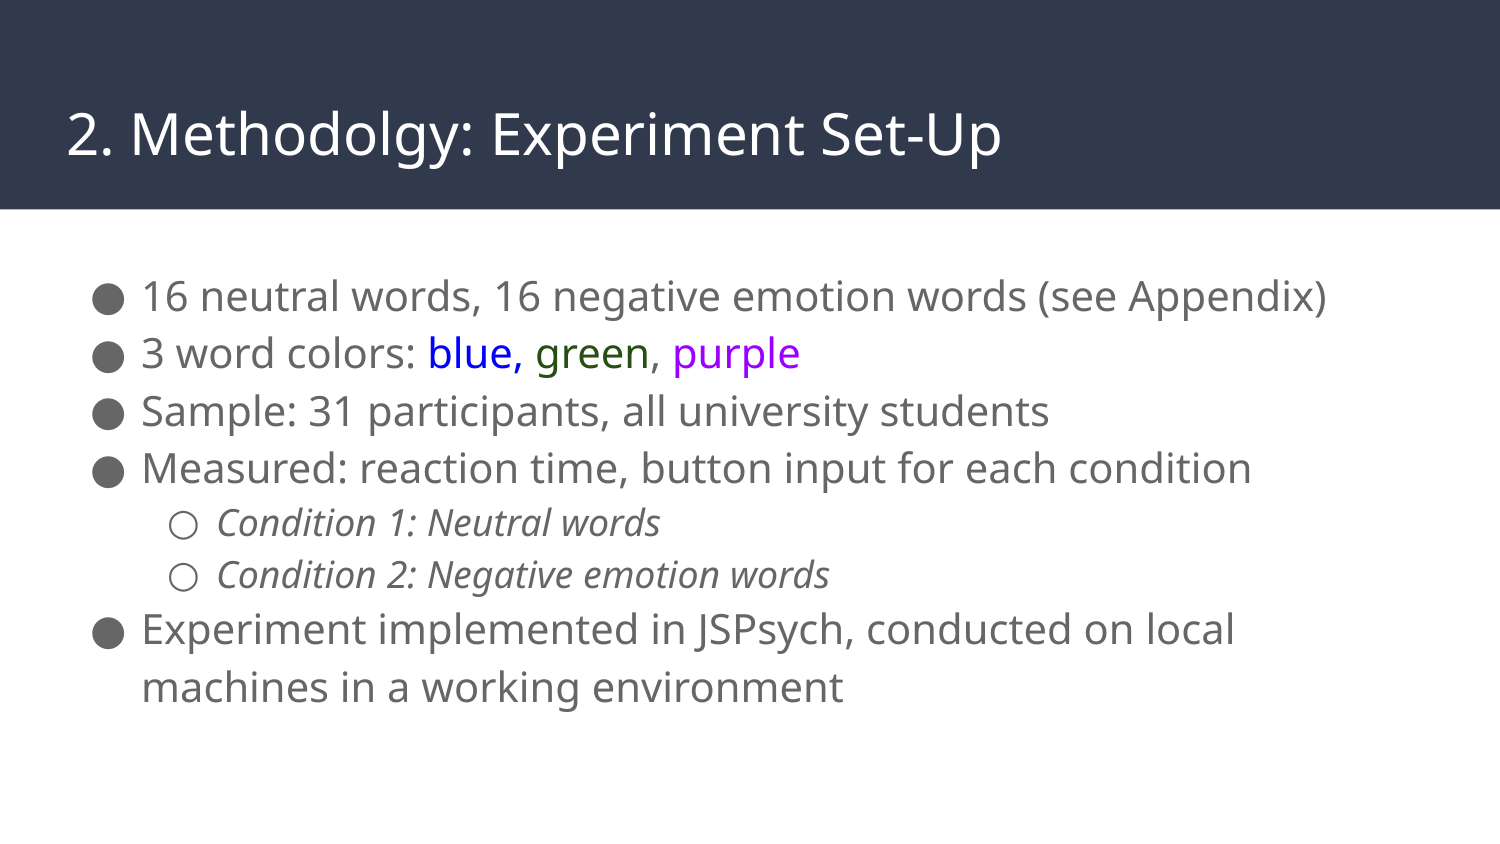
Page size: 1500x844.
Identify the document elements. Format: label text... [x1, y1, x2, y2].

list 16 neutral words, 16 negative emotion words (see Appendix) 3 word colors: blue, green, purple Sample: 31 participants, all university students Measured: reaction time, button input for each condition Condition 1: Neutral words Condition 2: Negative emotion words Experiment implemented in JSPsych, conducted on local machines in a working environment [51, 247, 1449, 752]
title 2. Methodolgy: Experiment Set-Up [51, 82, 1449, 185]
